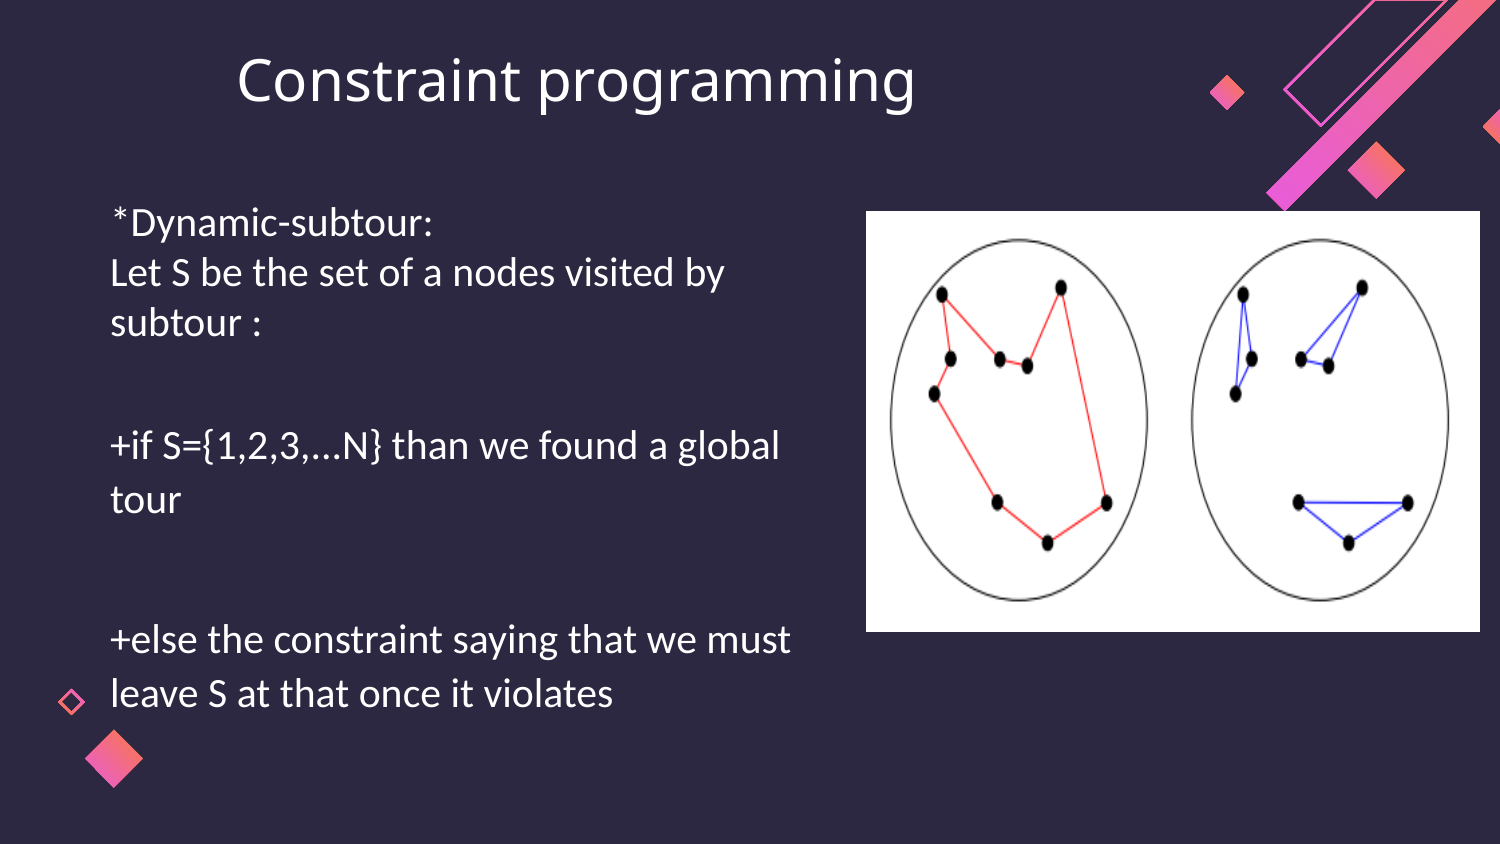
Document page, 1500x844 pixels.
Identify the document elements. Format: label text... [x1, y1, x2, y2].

title Constraint programming [0, 28, 1154, 123]
picture [866, 211, 1480, 633]
text_box *Dynamic-subtour: Let S be the set of a nodes visited by subtour : +if S={1,2,3,...N} than we found a global tour +else the constraint saying that we must leave S at that once it violates [95, 187, 834, 775]
